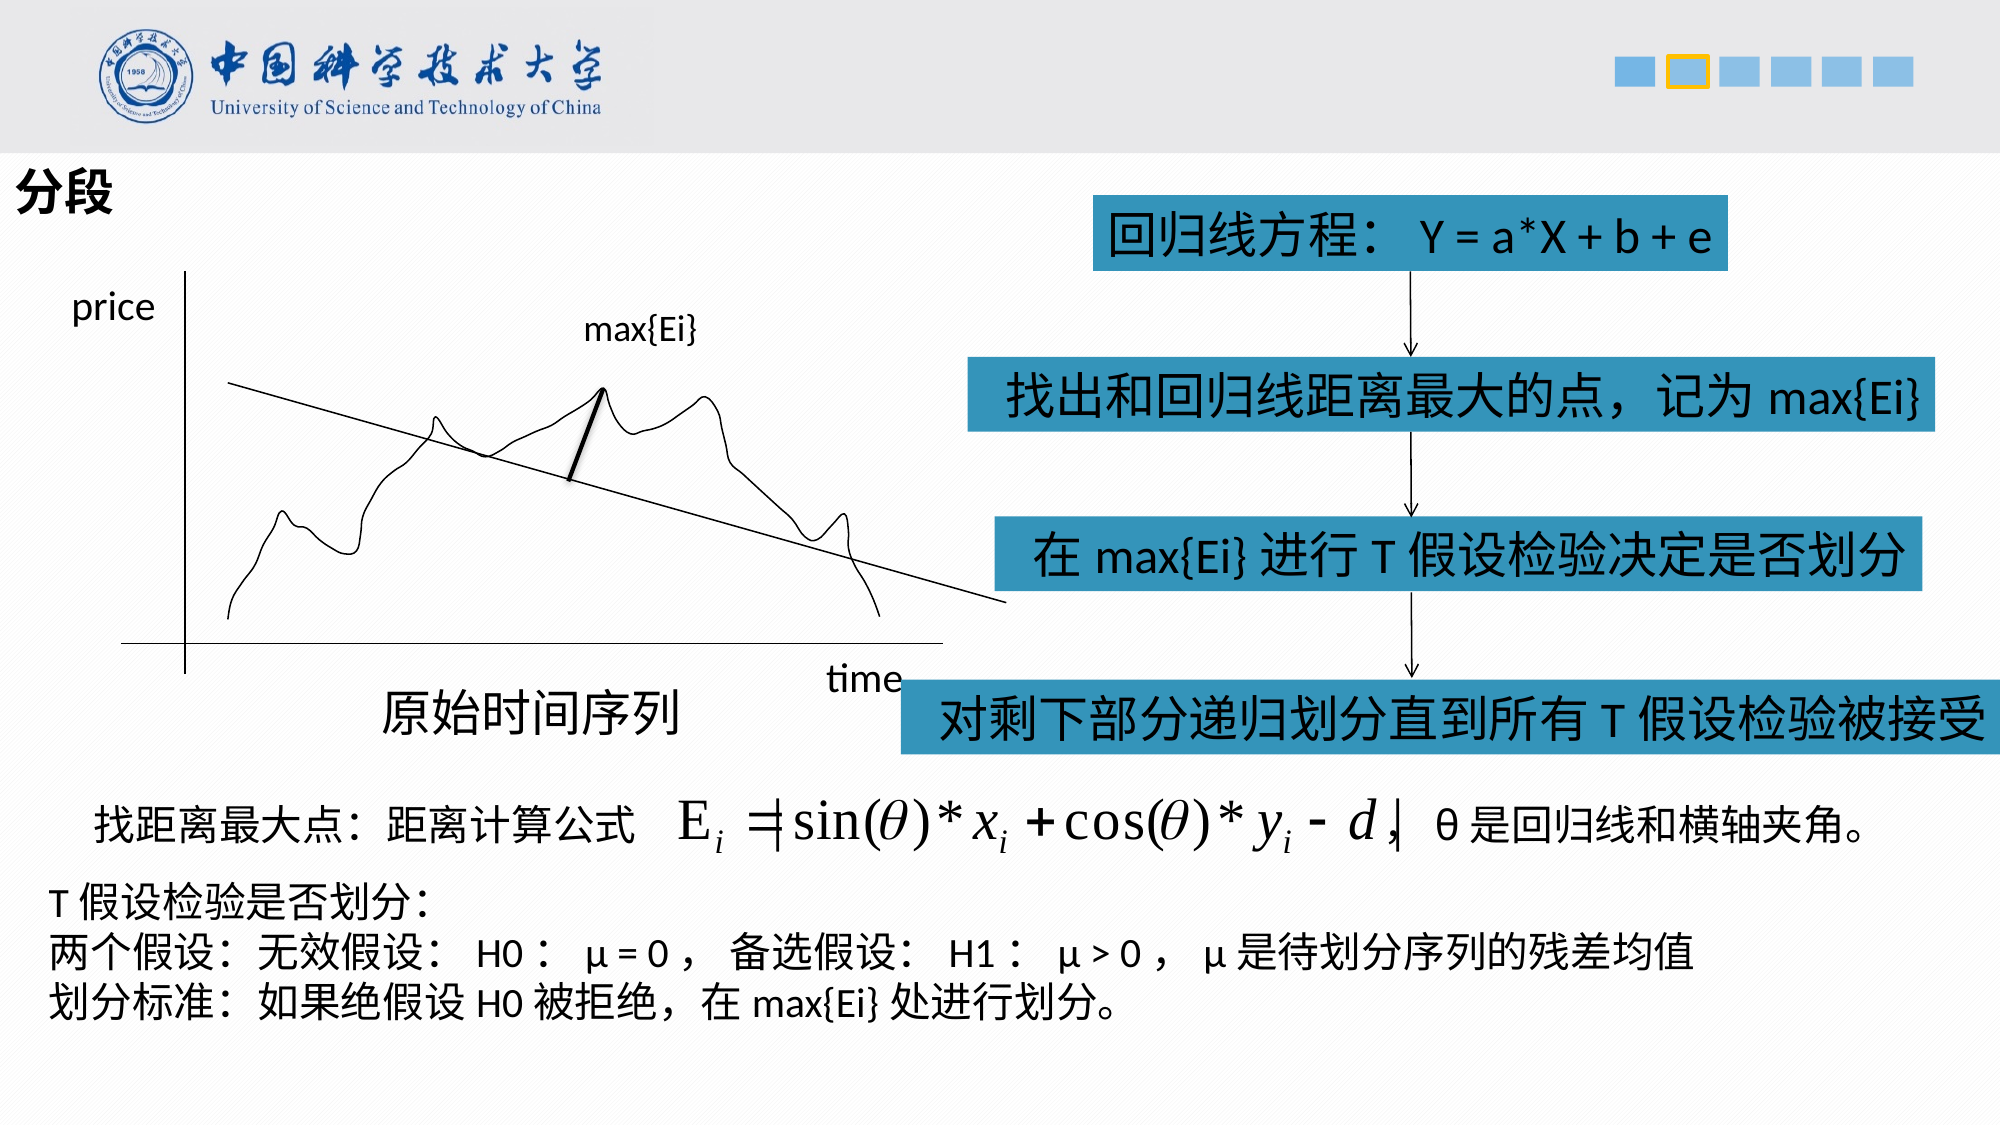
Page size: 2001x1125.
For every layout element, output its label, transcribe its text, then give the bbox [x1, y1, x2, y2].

text_box 在max{Ei}进行T假设检验决定是否划分 [1011, 516, 1923, 592]
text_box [568, 387, 604, 482]
text_box price [56, 271, 171, 337]
picture [70, 7, 654, 146]
text_box 找距离最大点：距离计算公式 [79, 791, 652, 857]
text_box 分段 [0, 152, 1709, 228]
text_box [227, 611, 881, 620]
text_box [1769, 54, 1813, 89]
text_box ，θ是回归线和横轴夹角。 [1415, 791, 1902, 857]
text_box [1666, 54, 1710, 89]
text_box time [811, 651, 919, 709]
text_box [227, 382, 1007, 603]
text_box 回归线方程：Y = a*X + b + e [1093, 195, 1728, 271]
text_box [1871, 54, 1916, 89]
text_box 对剩下部分递归划分直到所有T假设检验被接受 [900, 679, 2000, 755]
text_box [668, 780, 1411, 869]
text_box 找出和回归线距离最大的点，记为max{Ei} [967, 356, 1936, 432]
text_box [1717, 54, 1762, 89]
text_box T假设检验是否划分： 两个假设：无效假设：H0：µ = 0， 备选假设：H1：µ > 0，µ是待划分序列的残差均值 划分标准：如果绝假设H0被拒绝，在max{Ei}处进行划分。 [33, 868, 1720, 1034]
text_box [1613, 54, 1657, 89]
text_box 原始时间序列 [366, 673, 697, 749]
text_box max{Ei} [568, 296, 713, 356]
text_box [1820, 54, 1864, 89]
